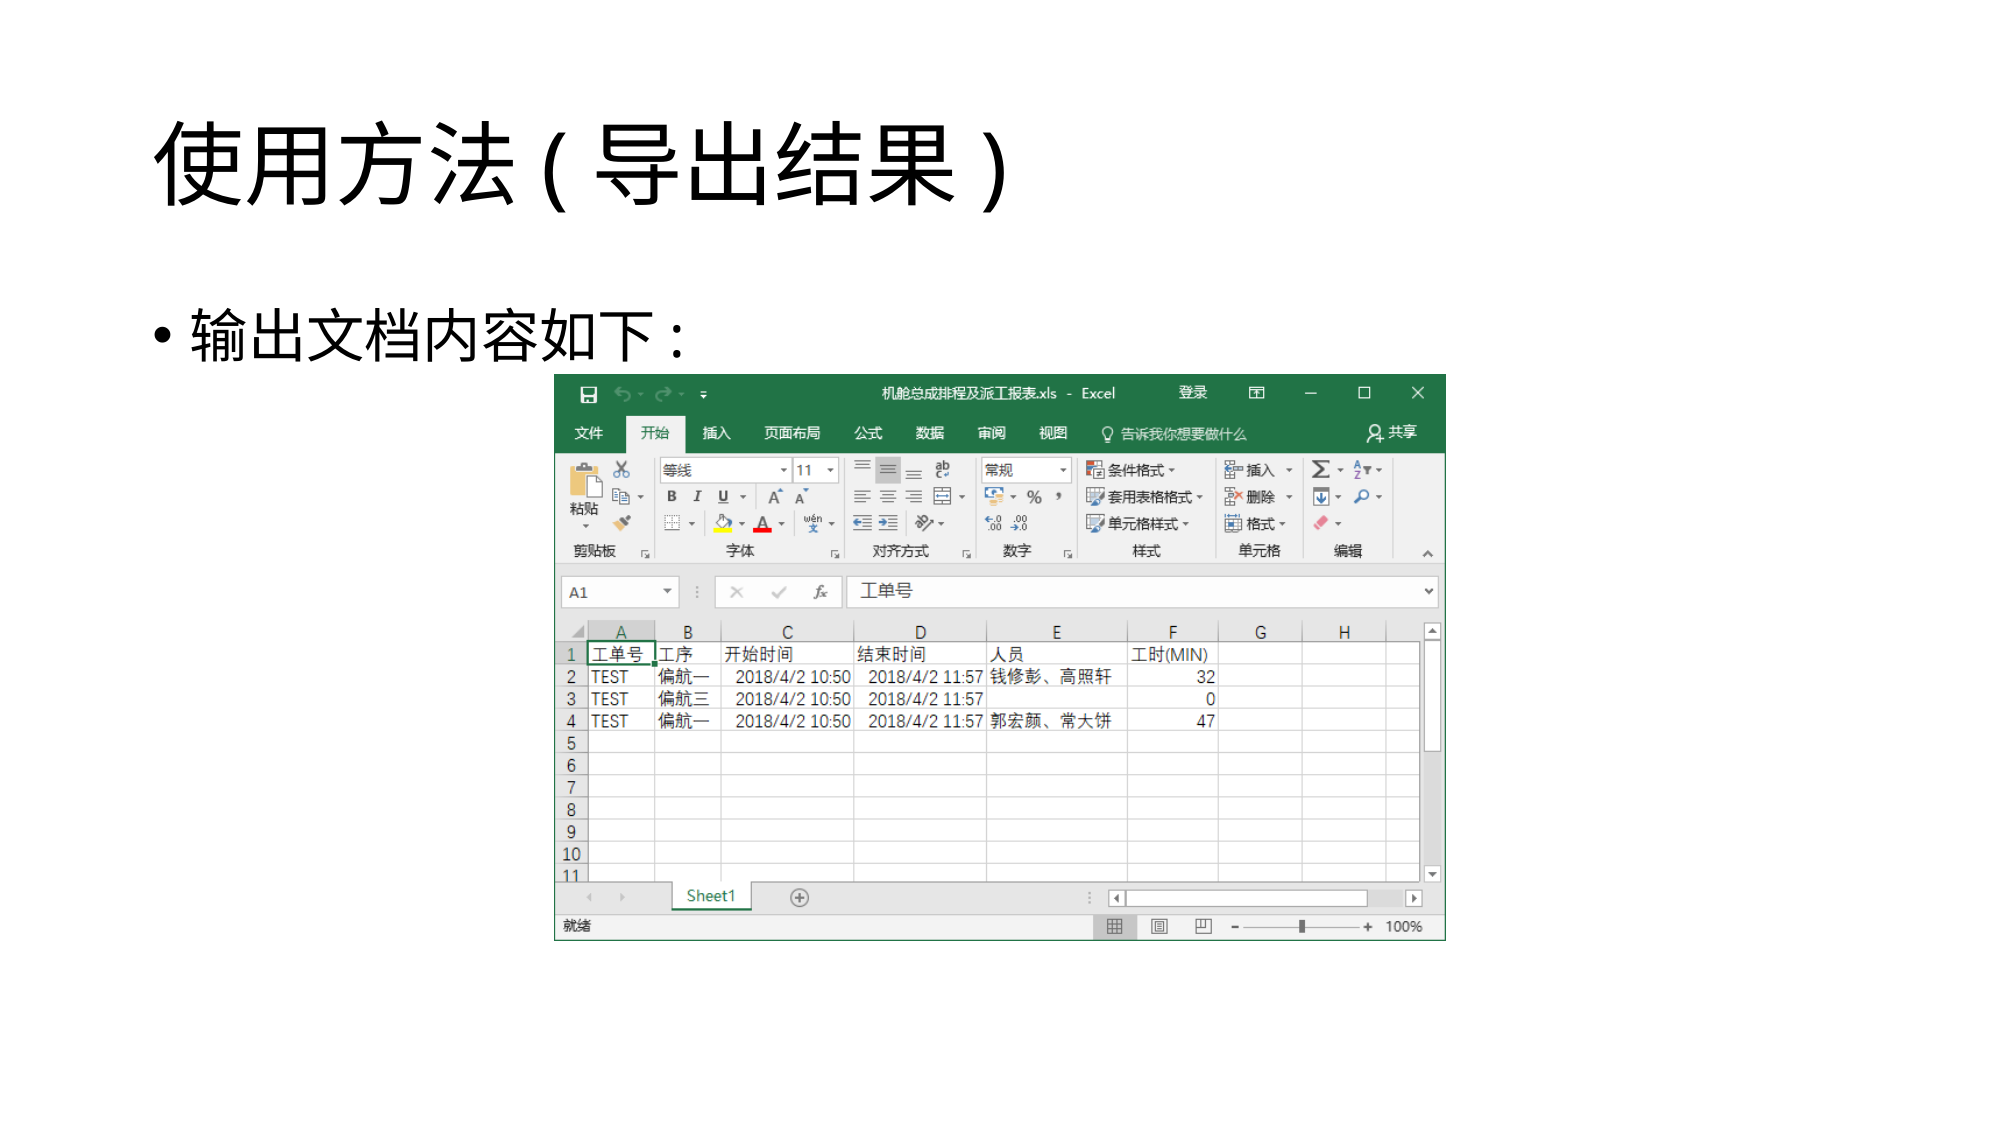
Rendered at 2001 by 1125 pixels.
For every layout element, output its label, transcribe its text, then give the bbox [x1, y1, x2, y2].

title 使用方法(导出结果) [137, 59, 1863, 278]
picture [554, 374, 1446, 941]
list 输出文档内容如下: [137, 299, 1863, 1014]
